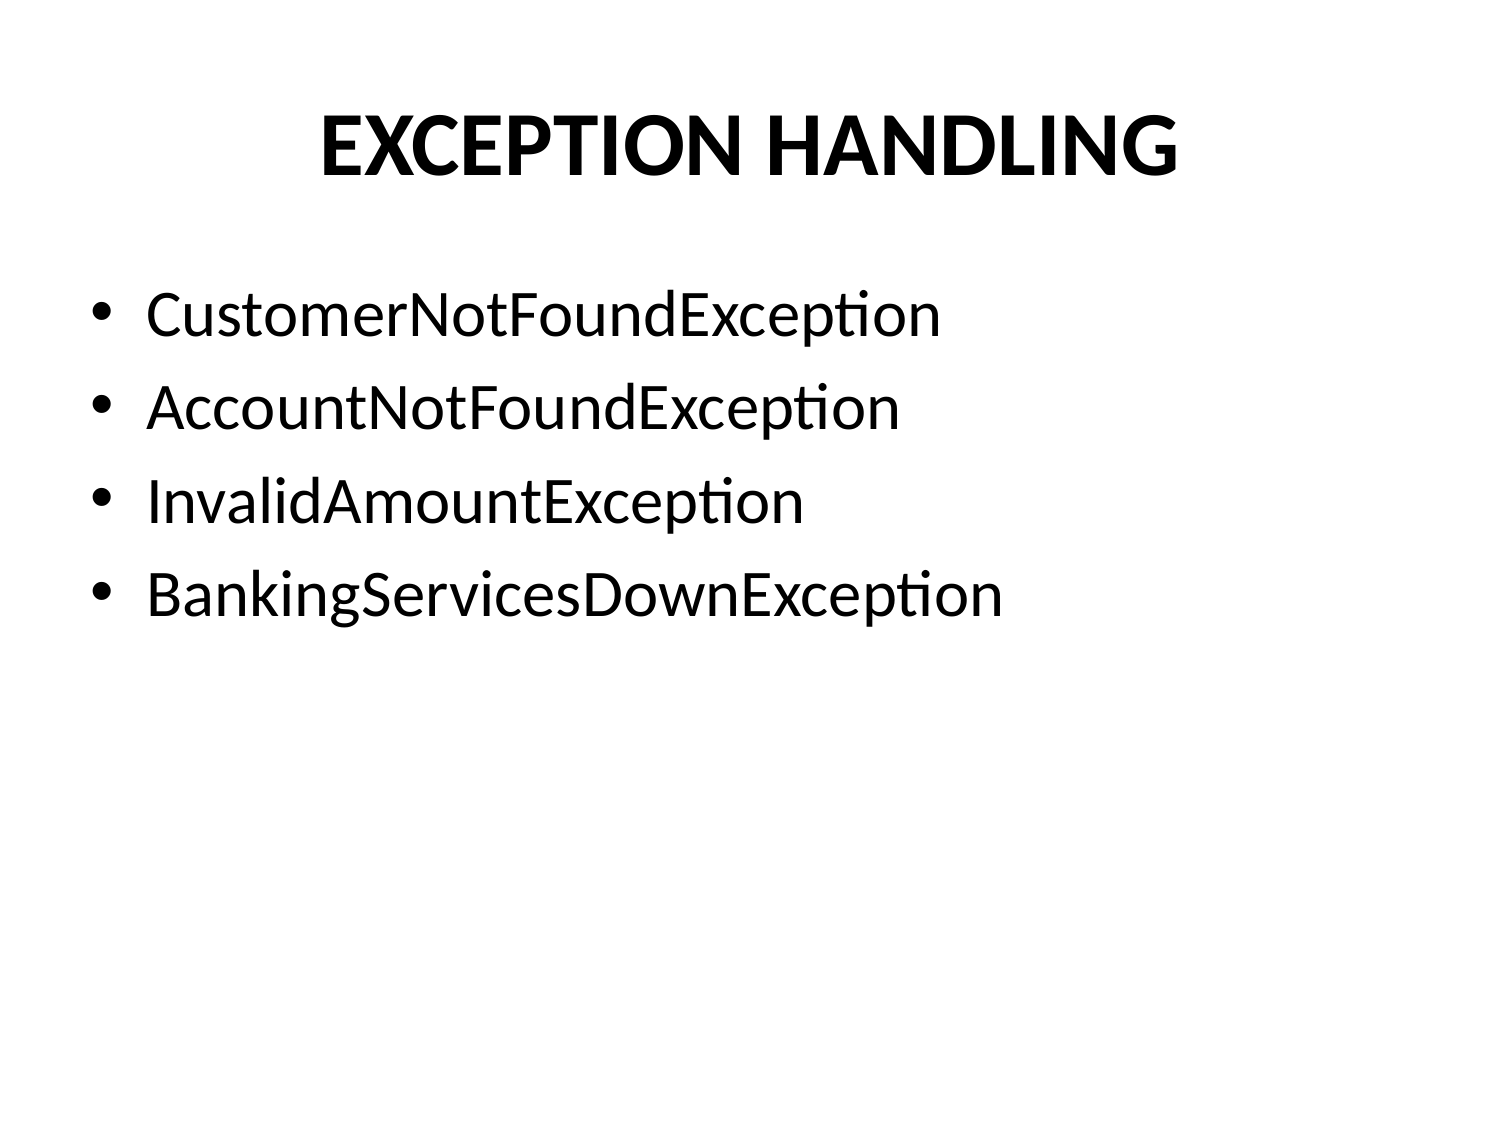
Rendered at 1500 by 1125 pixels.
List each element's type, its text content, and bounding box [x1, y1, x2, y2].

title EXCEPTION HANDLING [75, 45, 1425, 233]
list CustomerNotFoundException AccountNotFoundException InvalidAmountException BankingServicesDownException [75, 262, 1425, 1005]
